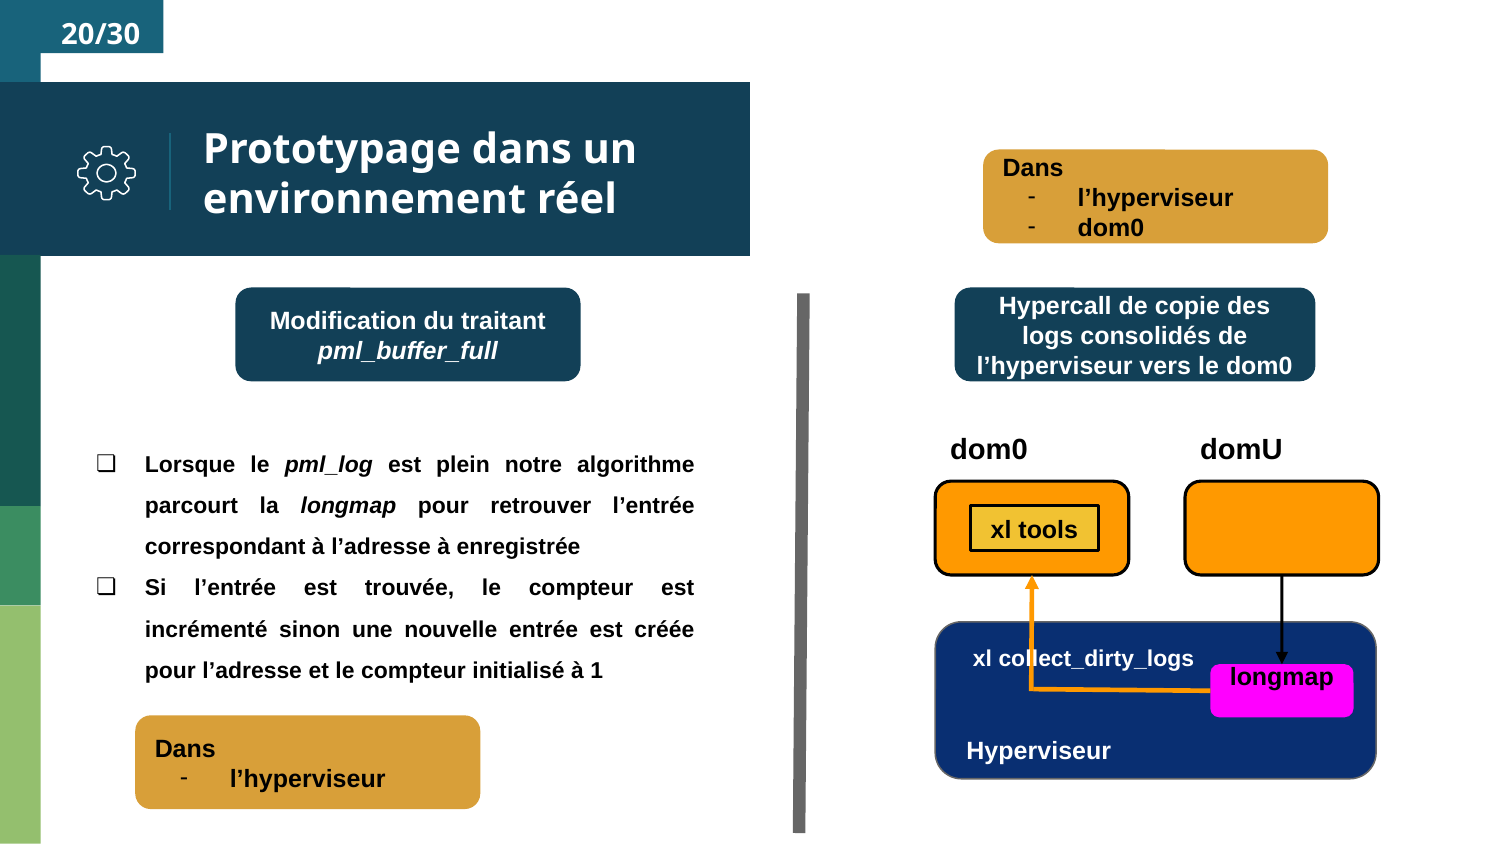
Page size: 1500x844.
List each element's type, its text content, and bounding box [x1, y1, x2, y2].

title Prototypage dans un environnement réel [187, 87, 715, 256]
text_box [1031, 574, 1354, 718]
text_box Lorsque le pml_log est plein notre algorithme parcourt la longmap pour retrouver l’entrée correspondant à l’adresse à enregistrée Si l’entrée est trouvée, le compteur est incrémenté sinon une nouvelle entrée est créée pour l’adresse et le compteur initialisé à 1 [38, 385, 727, 733]
text_box Dans l’hyperviseur [135, 715, 481, 810]
text_box Modification du traitant pml_buffer_full [235, 287, 581, 382]
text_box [798, 293, 804, 834]
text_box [1184, 425, 1379, 576]
slide_number ‹#›/30 [38, 0, 164, 54]
text_box Dans l’hyperviseur dom0 [983, 149, 1329, 244]
text_box Hypercall de copie des logs consolidés de l’hyperviseur vers le dom0 [954, 287, 1316, 382]
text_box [934, 621, 1377, 779]
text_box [934, 425, 1129, 576]
